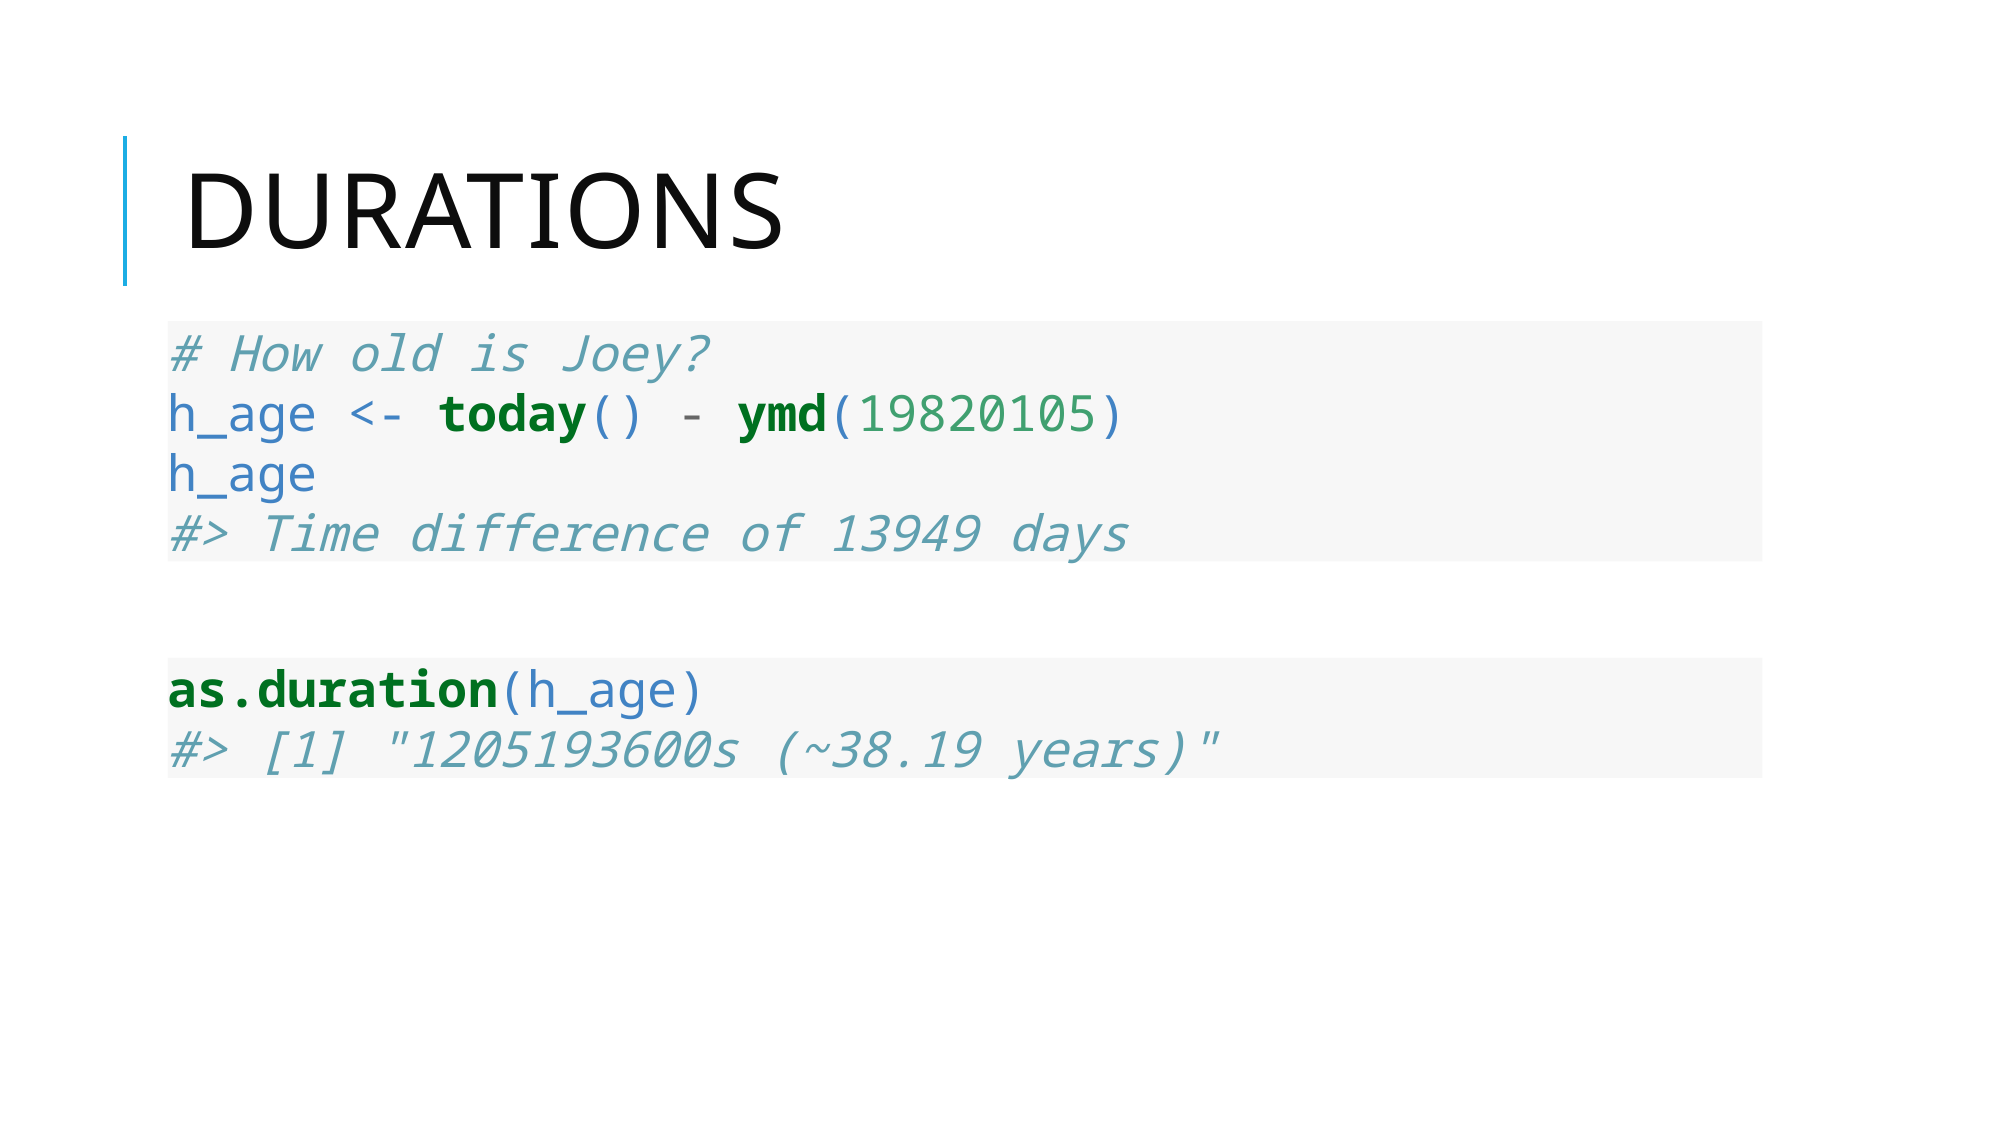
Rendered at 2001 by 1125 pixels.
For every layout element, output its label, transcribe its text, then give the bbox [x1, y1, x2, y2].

text_box # How old is Joey? h_age <- today() - ymd(19820105) h_age #> Time difference of 13949 days [167, 321, 1763, 562]
title Durations [168, 96, 1763, 321]
text_box as.duration(h_age) #> [1] "1205193600s (~38.19 years)" [167, 657, 1763, 778]
